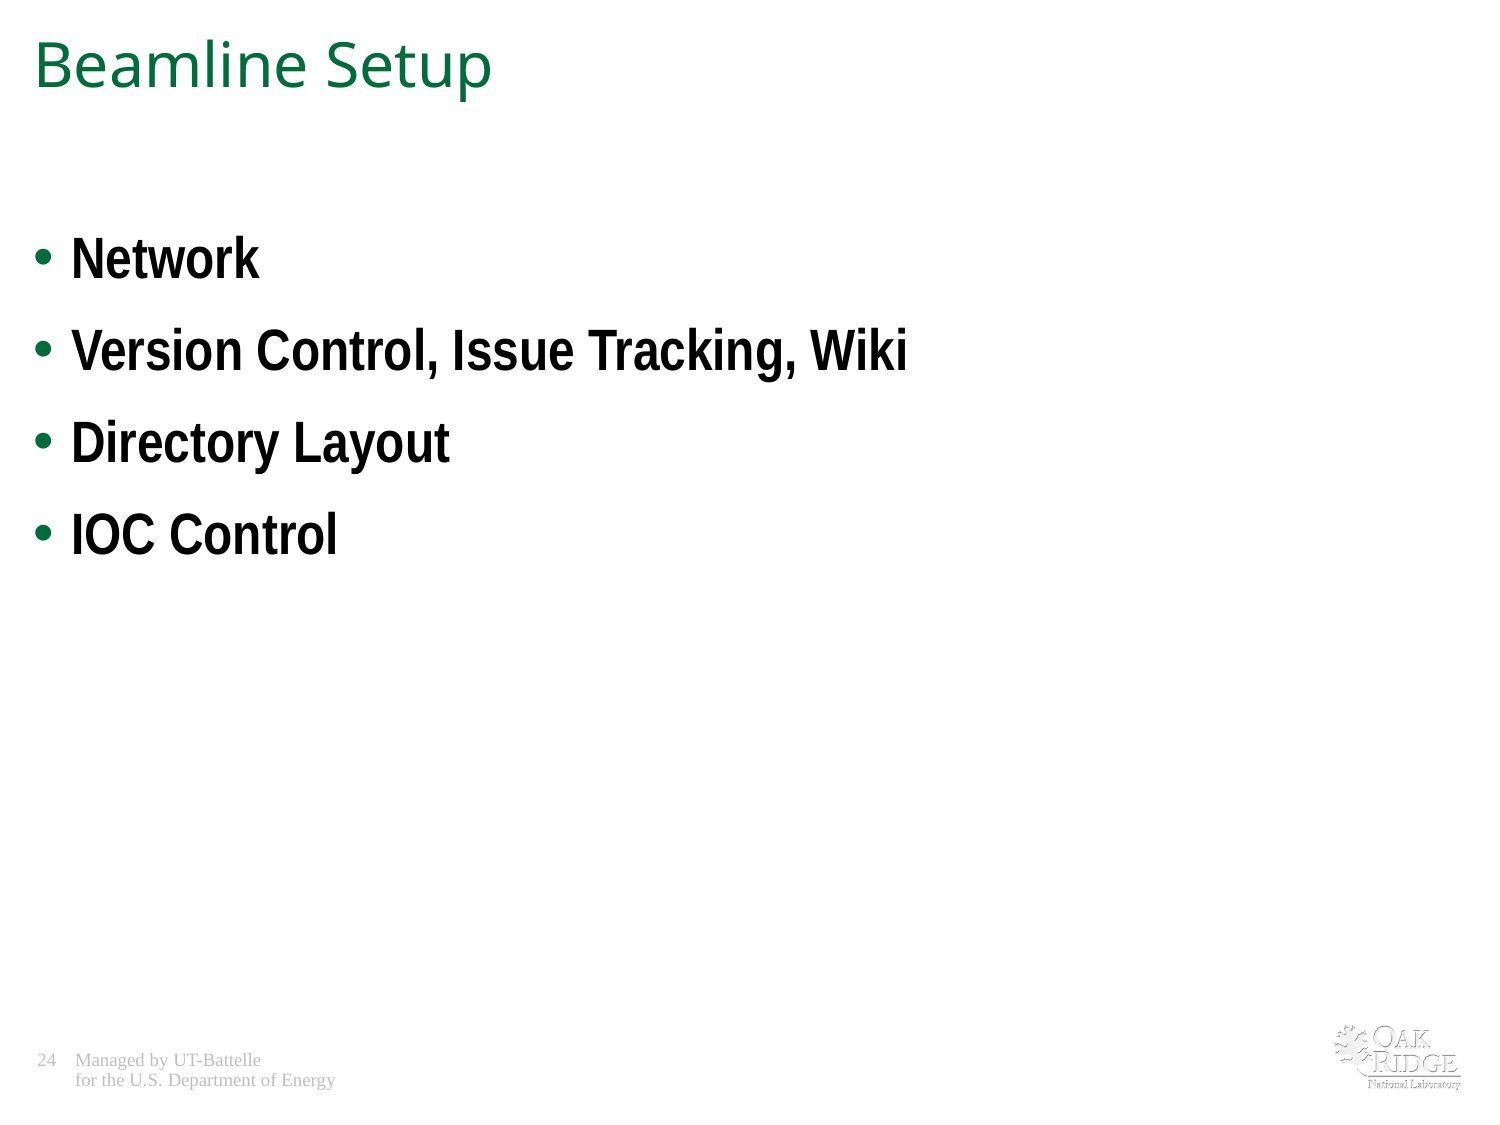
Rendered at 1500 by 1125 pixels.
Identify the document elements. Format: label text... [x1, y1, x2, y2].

title Beamline Setup [18, 29, 1369, 109]
list Network Version Control, Issue Tracking, Wiki Directory Layout IOC Control [18, 220, 1369, 672]
picture [1325, 1019, 1472, 1095]
